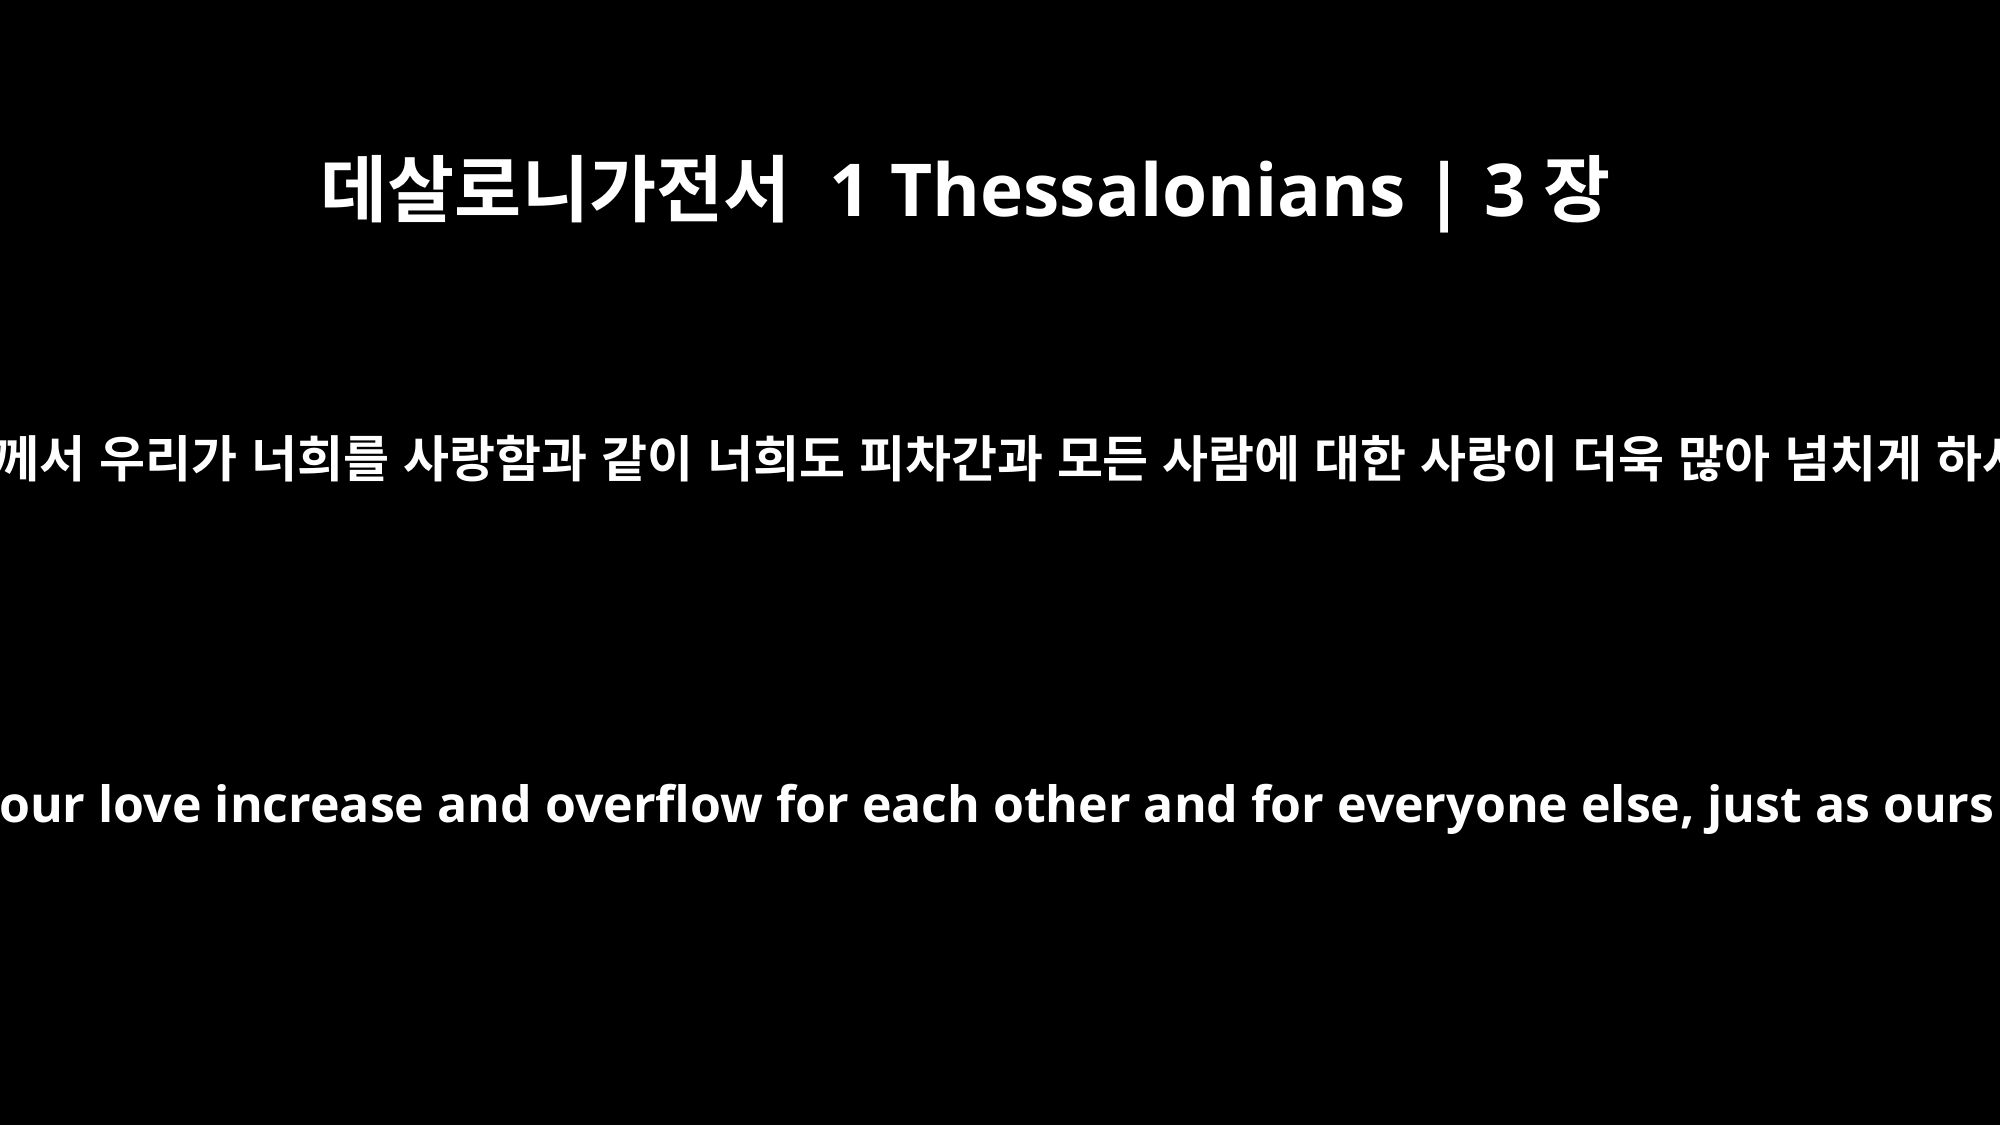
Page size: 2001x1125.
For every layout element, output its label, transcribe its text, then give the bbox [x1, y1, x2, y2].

text_box 12 또 주께서 우리가 너희를 사랑함과 같이 너희도 피차간과 모든 사람에 대한 사랑이 더욱 많아 넘치게 하사 [0, 359, 2000, 495]
text_box May the Lord make your love increase and overflow for each other and for everyone else, just as ours does for you. [0, 764, 2000, 840]
text_box 데살로니가전서 1 Thessalonians | 3장 [305, 136, 1626, 239]
